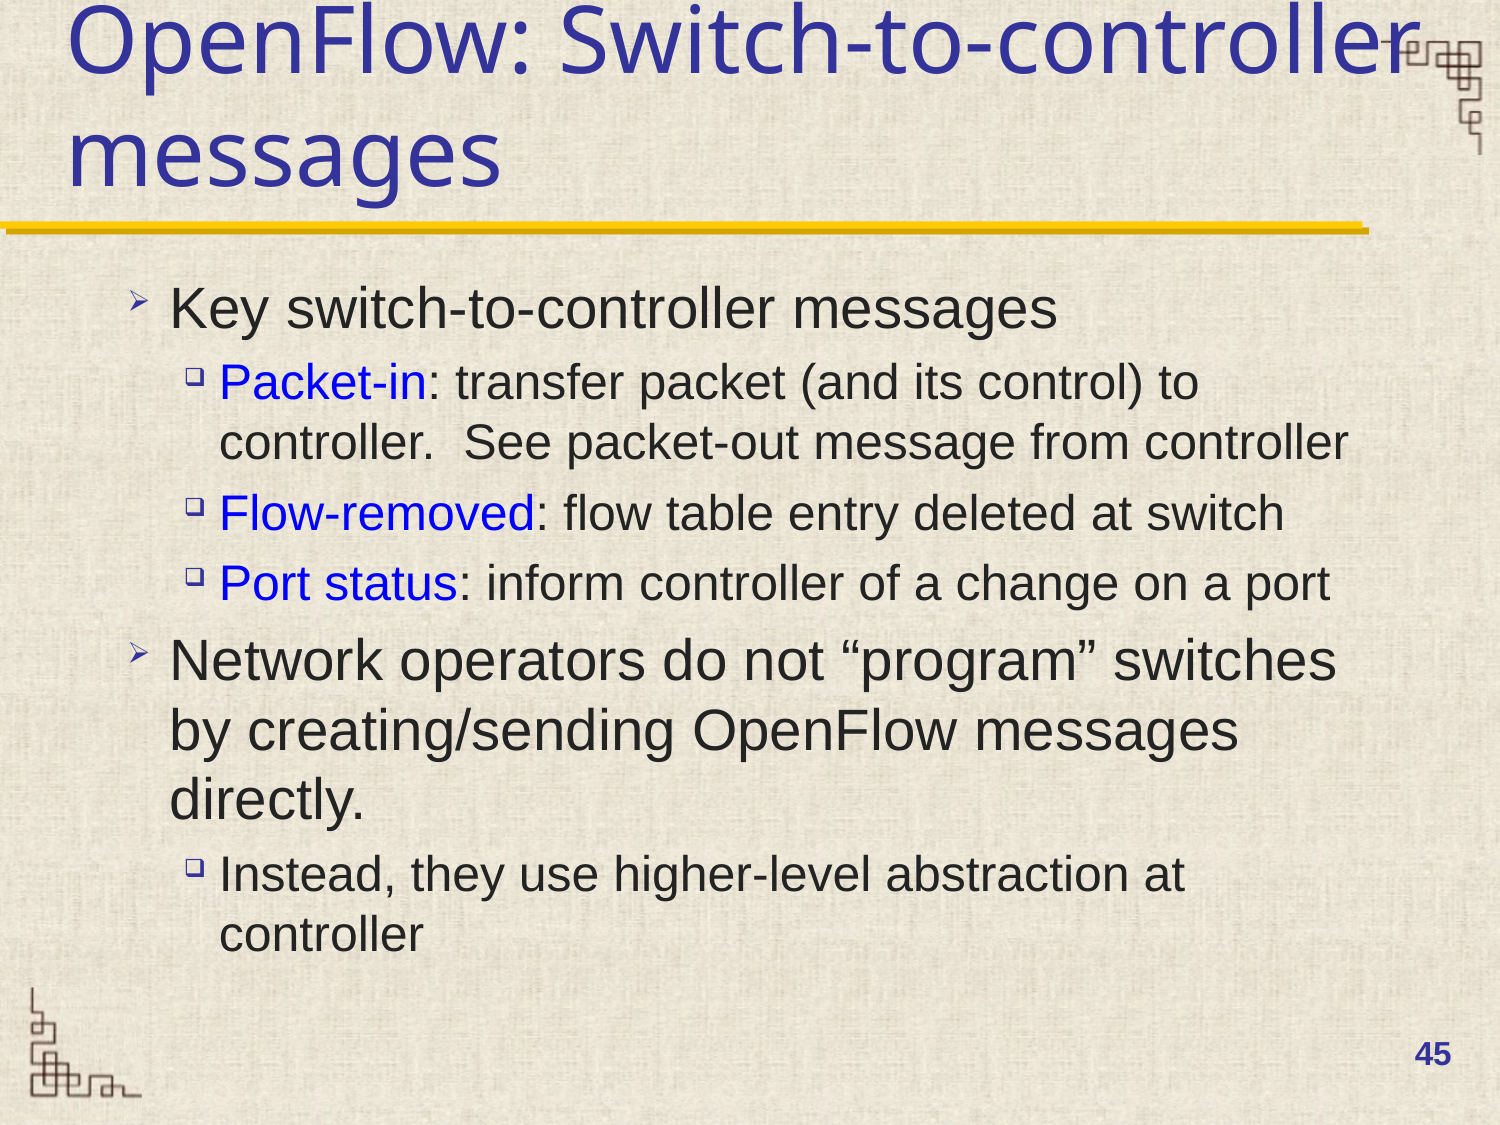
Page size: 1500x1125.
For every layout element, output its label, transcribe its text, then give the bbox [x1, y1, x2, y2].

picture [0, 0, 1500, 1125]
list Key switch-to-controller messages Packet-in: transfer packet (and its control) to controller. See packet-out message from controller Flow-removed: flow table entry deleted at switch Port status: inform controller of a change on a port Network operators do not “program” switches by creating/sending OpenFlow messages directly. Instead, they use higher-level abstraction at controller [112, 262, 1413, 988]
slide_number 45 [1400, 1025, 1500, 1100]
picture [0, 988, 141, 1122]
title OpenFlow: Switch-to-controller messages [49, 24, 1451, 213]
